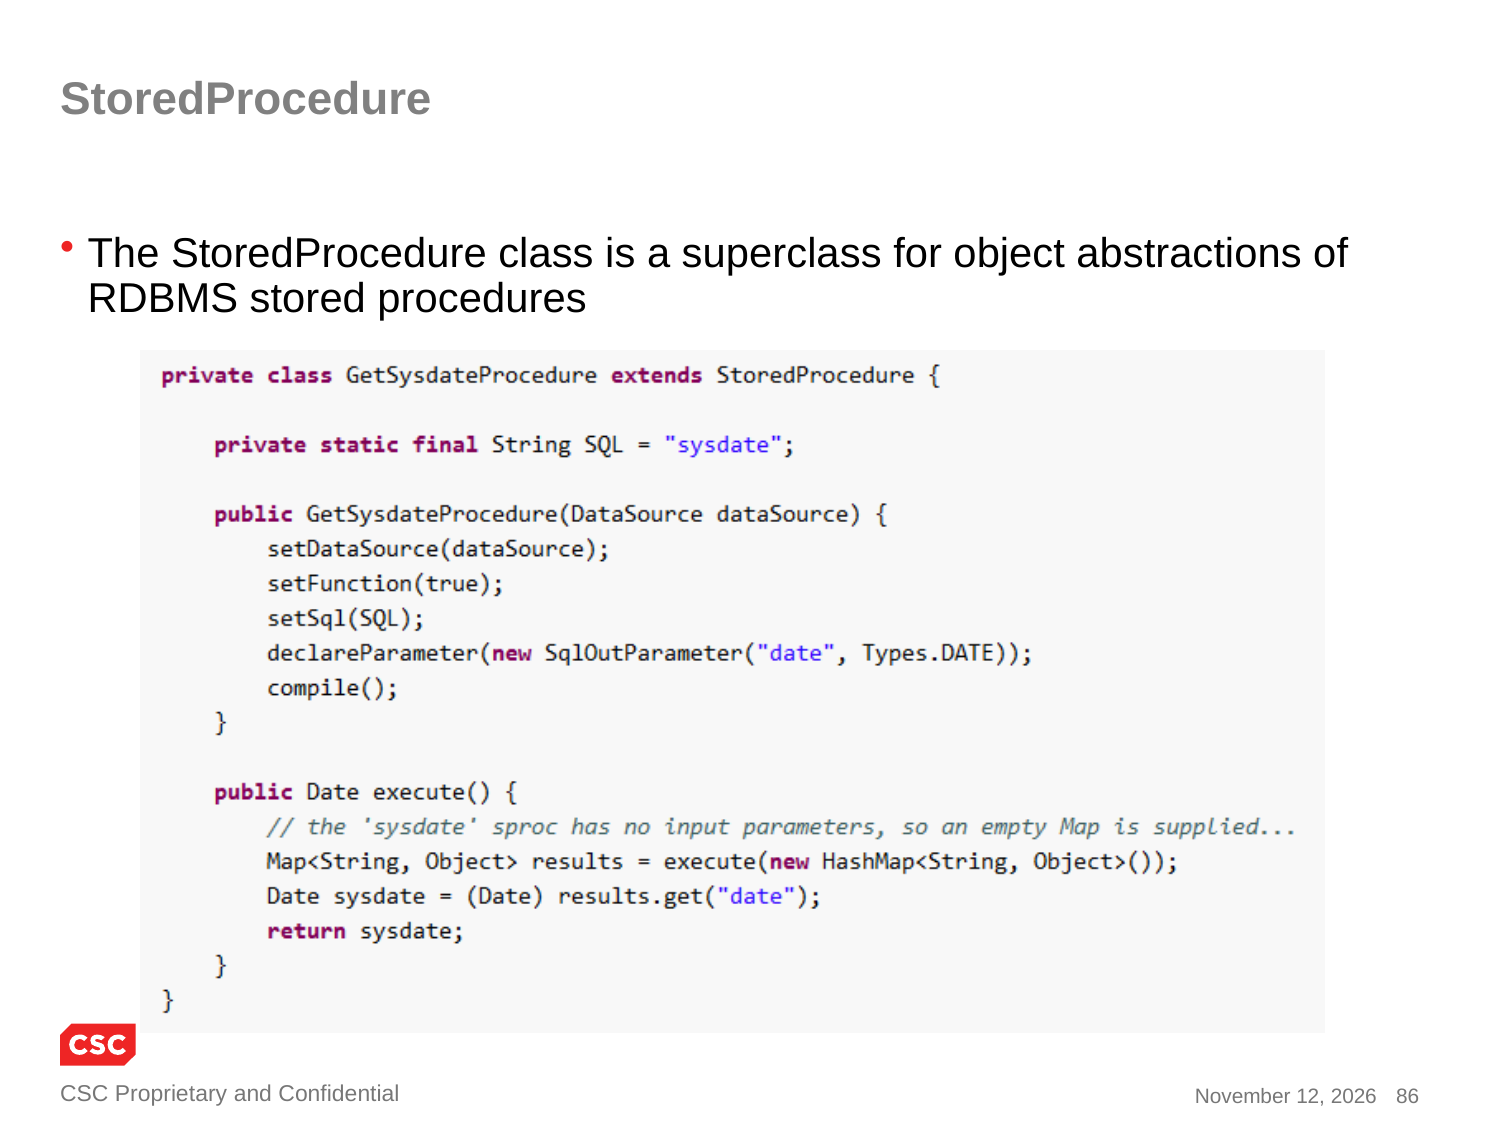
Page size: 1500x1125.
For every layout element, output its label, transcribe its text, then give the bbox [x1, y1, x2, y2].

title StoredProcedure [60, 74, 1440, 204]
picture [140, 350, 1326, 1034]
list The StoredProcedure class is a superclass for object abstractions of RDBMS stored procedures [60, 231, 1440, 323]
